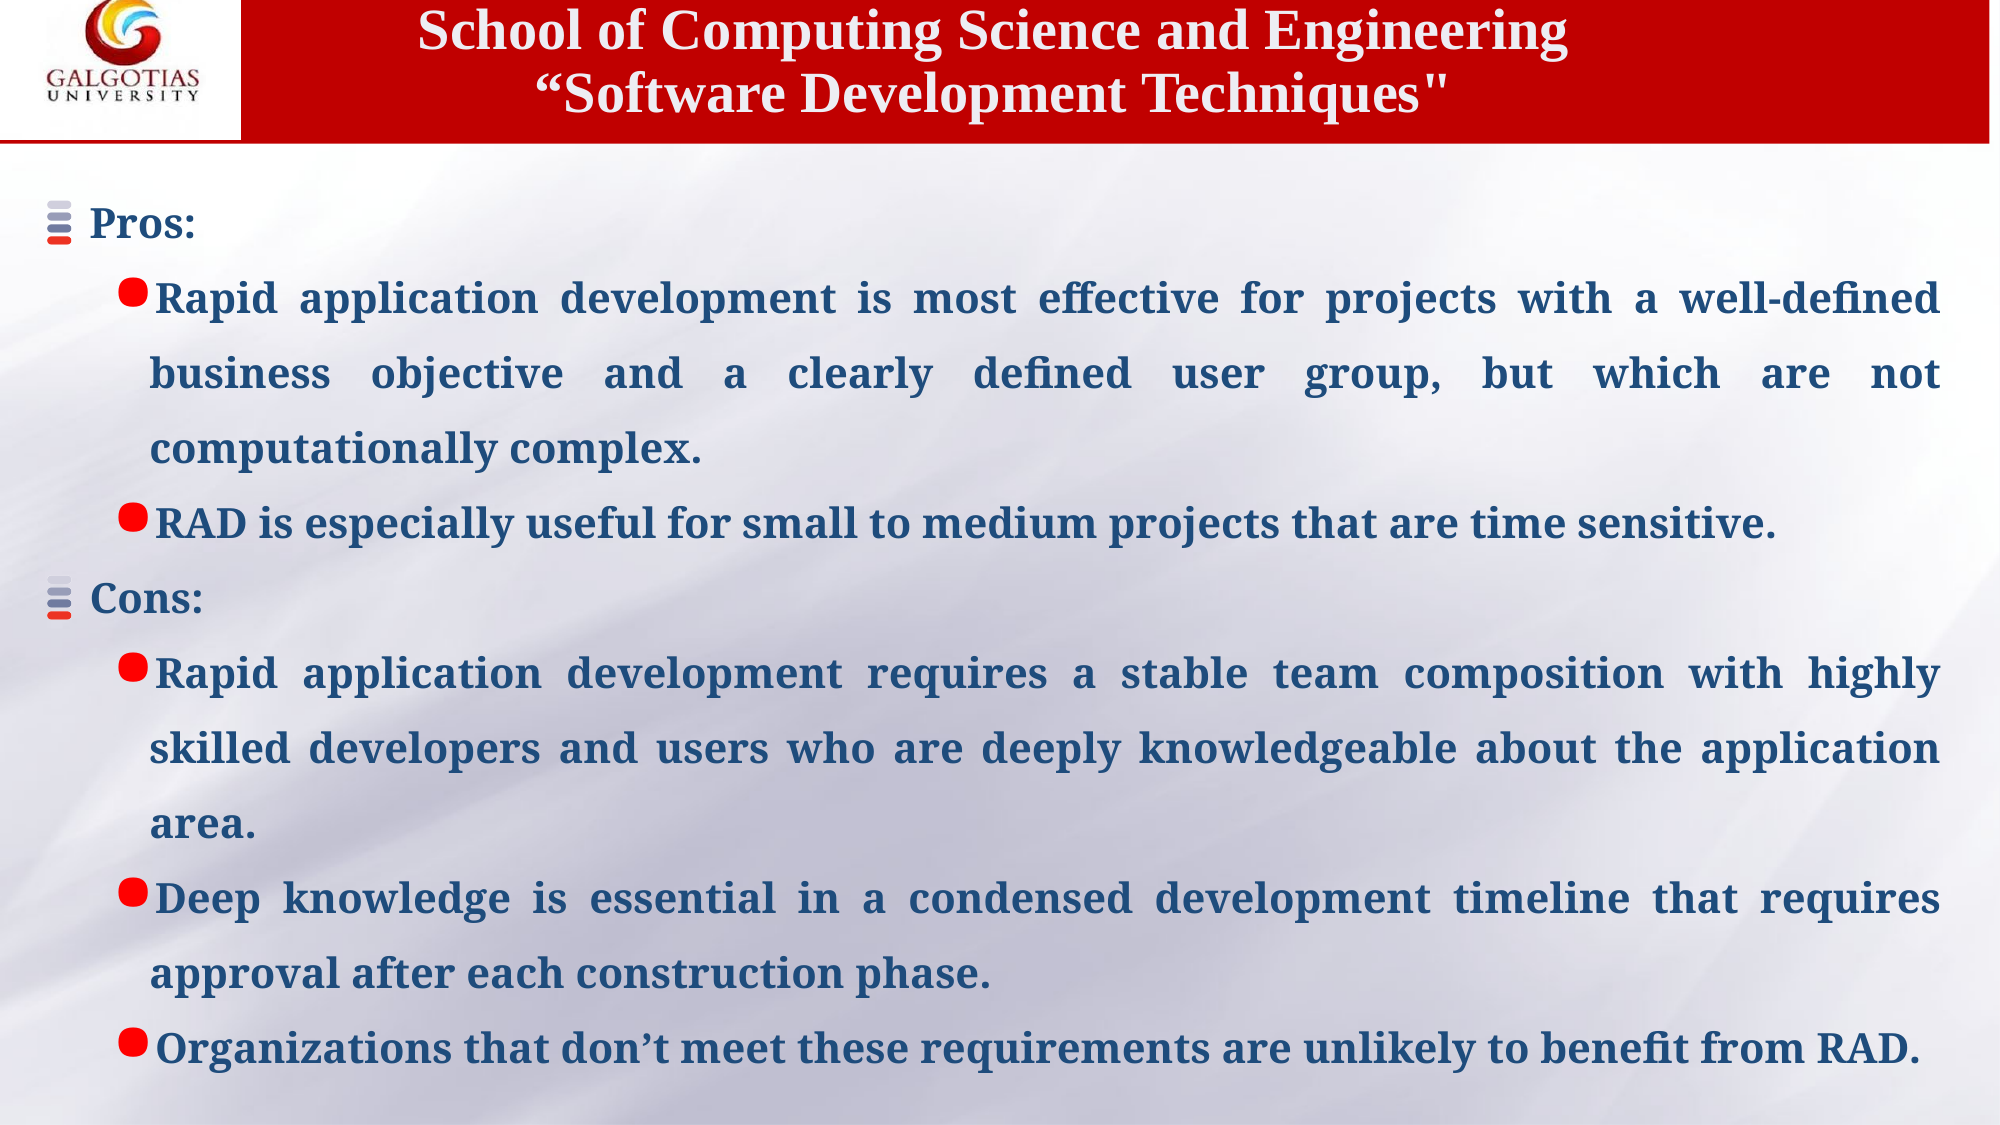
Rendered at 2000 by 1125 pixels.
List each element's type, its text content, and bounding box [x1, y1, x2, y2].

picture [0, 0, 241, 140]
list Pros: Rapid application development is most effective for projects with a well-defined business objective and a clearly defined user group, but which are not computationally complex. RAD is especially useful for small to medium projects that are time sensitive. Cons: Rapid application development requires a stable team composition with highly skilled developers and users who are deeply knowledgeable about the application area. Deep knowledge is essential in a condensed development timeline that requires approval after each construction phase. Organizations that don’t meet these requirements are unlikely to benefit from RAD. [31, 164, 1957, 1078]
picture [0, 0, 2000, 1125]
text_box School of Computing Science and Engineering “Software Development Techniques" [244, 0, 1990, 144]
